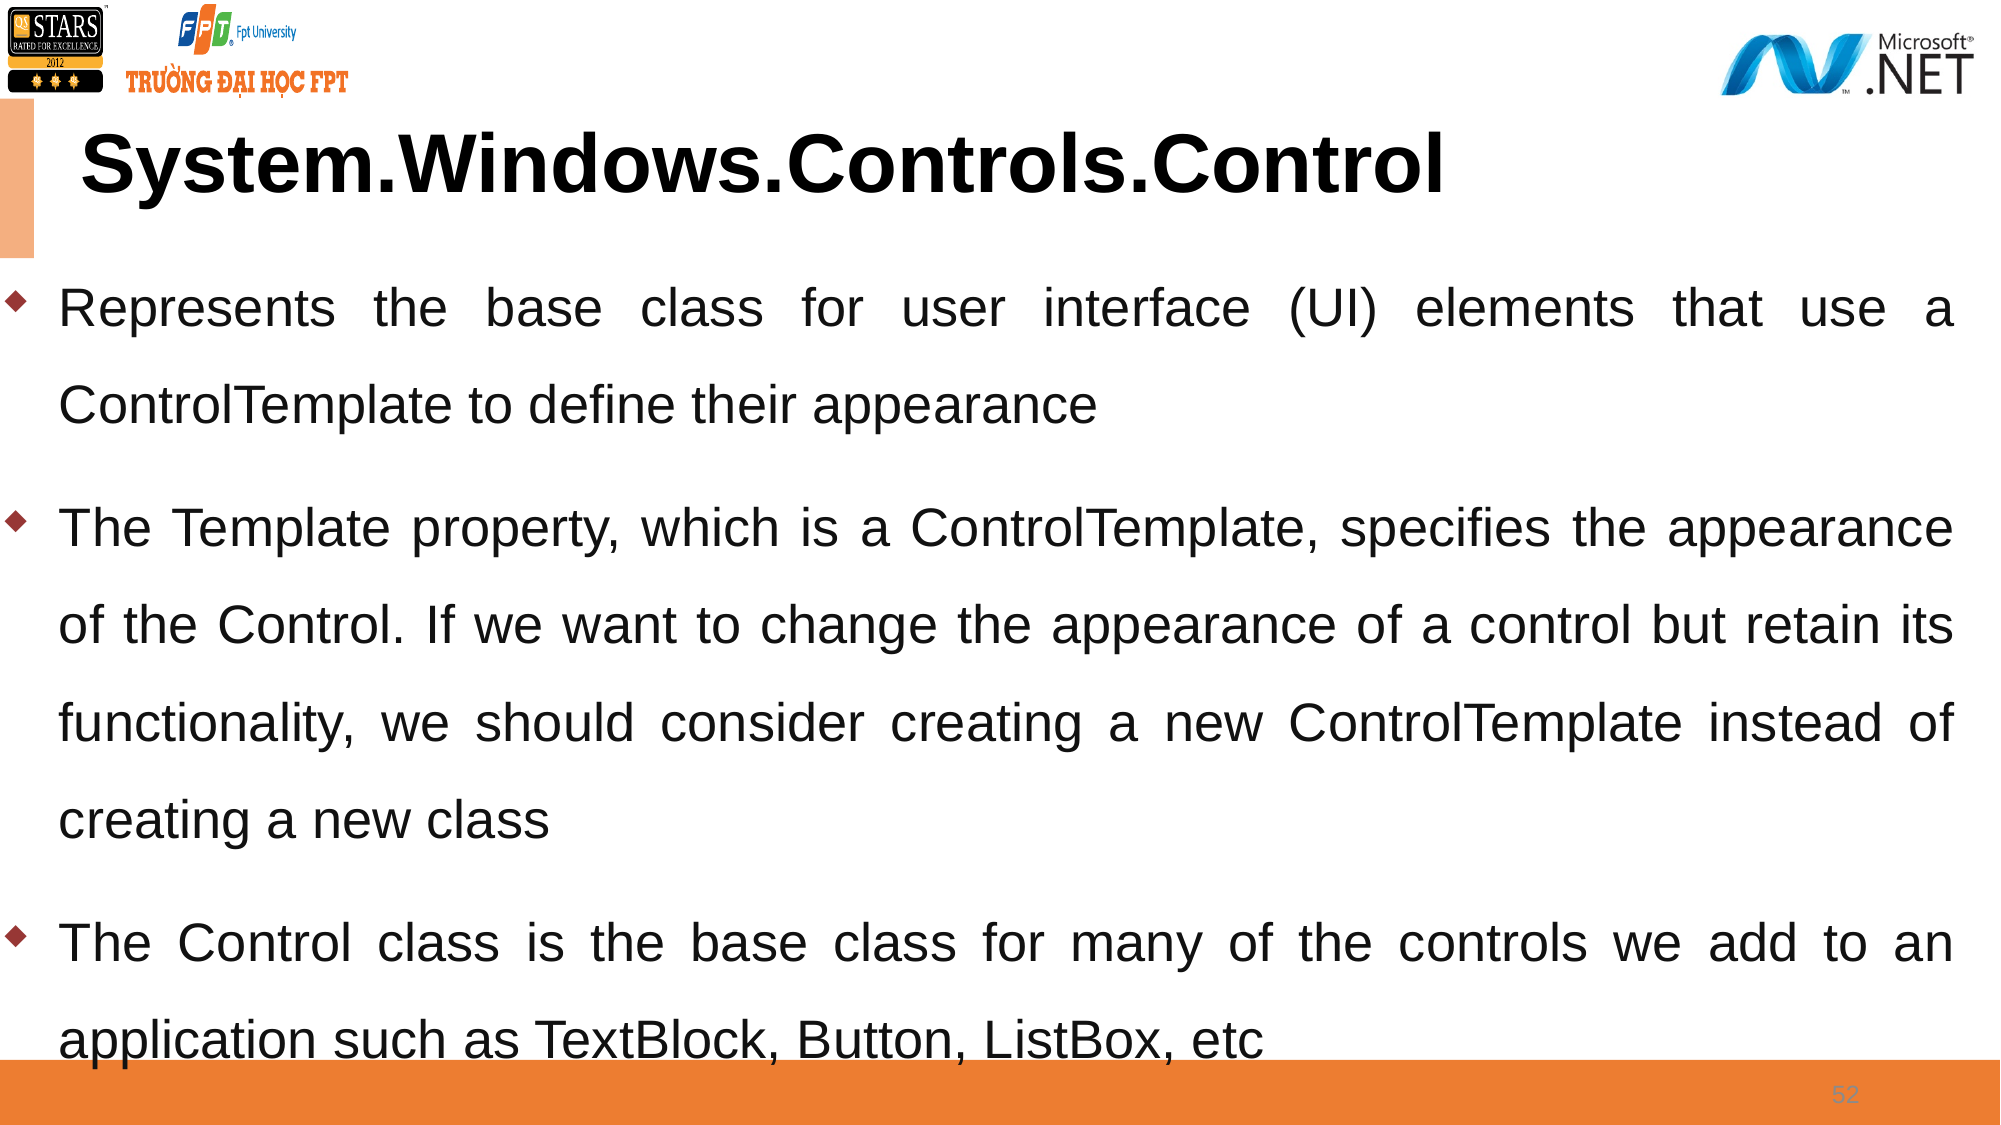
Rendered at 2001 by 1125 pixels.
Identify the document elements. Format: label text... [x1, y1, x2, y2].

slide_number 52 [1424, 1063, 1875, 1123]
text_box Represents the base class for user interface (UI) elements that use a ControlTemplate to define their appearance The Template property, which is a ControlTemplate, specifies the appearance of the Control. If we want to change the appearance of a control but retain its functionality, we should consider creating a new ControlTemplate instead of creating a new class The Control class is the base class for many of the controls we add to an application such as TextBlock, Button, ListBox, etc [0, 232, 1972, 1077]
title System.Windows.Controls.Control [65, 118, 1972, 213]
picture [1685, 0, 2001, 128]
